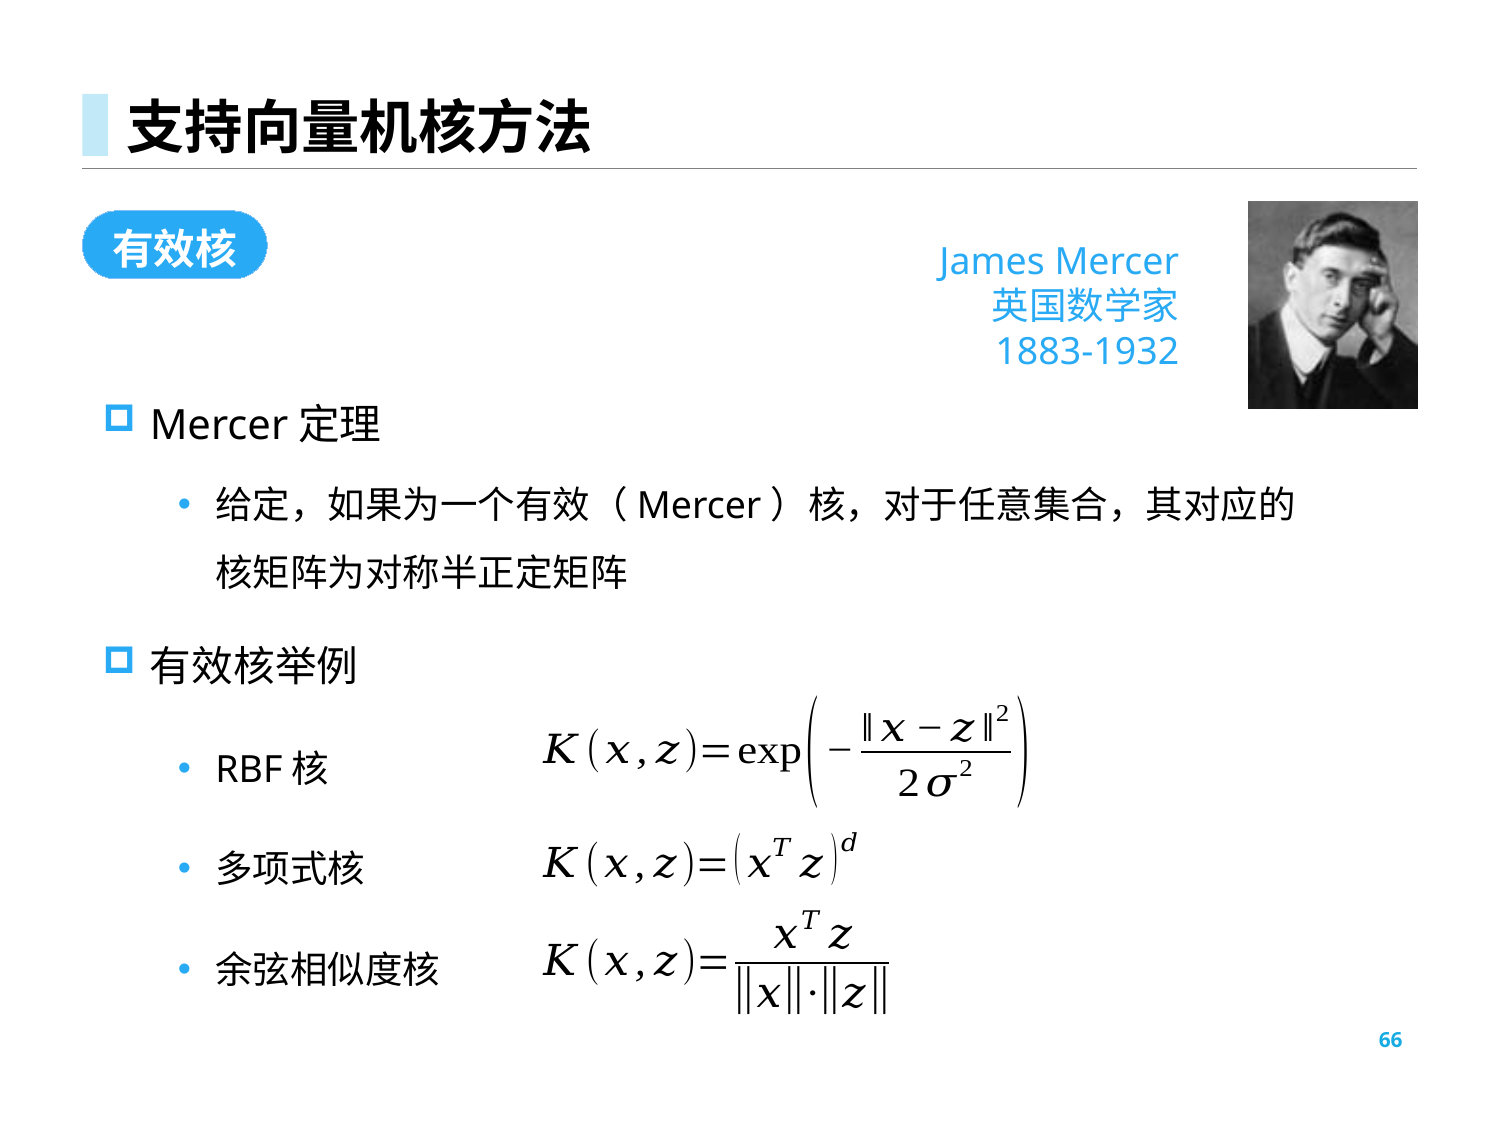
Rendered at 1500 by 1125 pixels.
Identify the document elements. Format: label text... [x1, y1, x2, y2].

text_box 有效核 [82, 210, 268, 279]
slide_number 66 [1059, 1023, 1418, 1058]
picture [1248, 201, 1418, 409]
title 支持向量机核方法 [111, 0, 1447, 169]
text_box James Mercer 英国数学家 1883-1932 [924, 229, 1195, 379]
